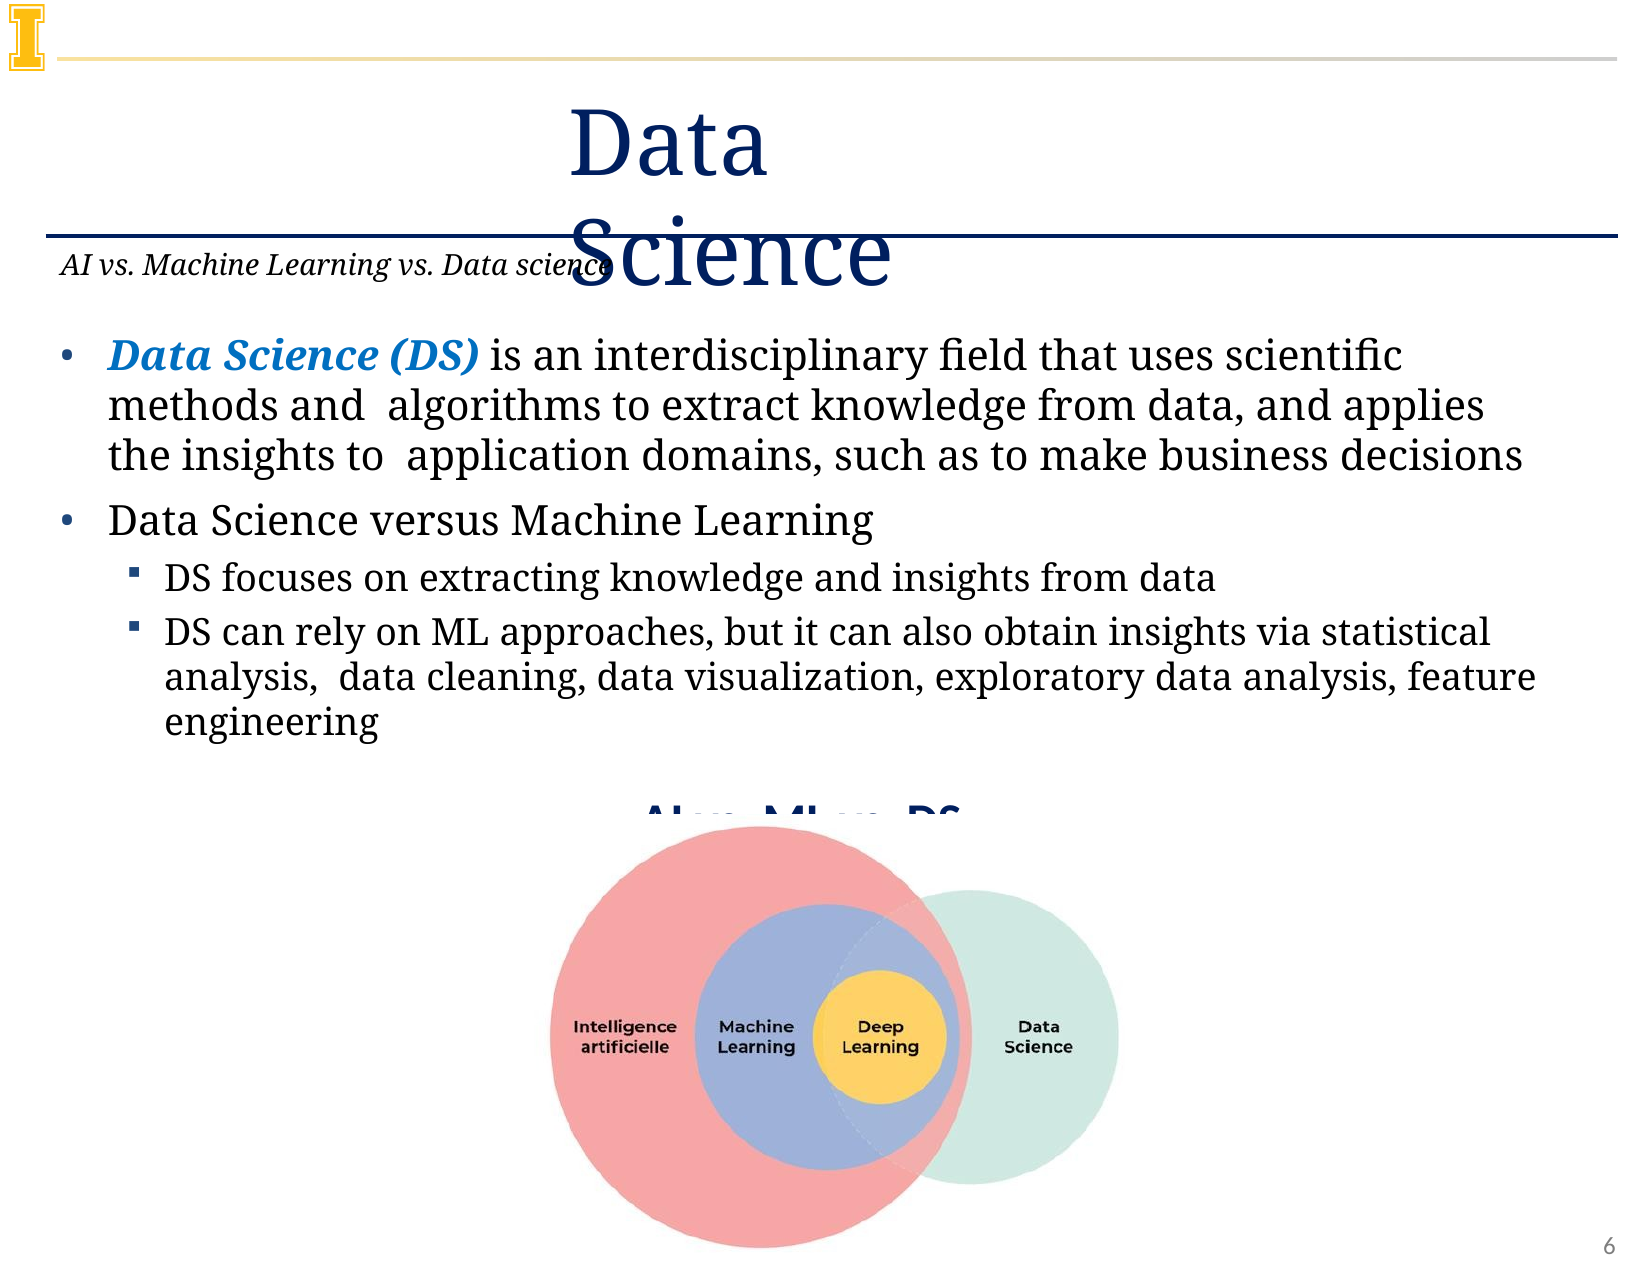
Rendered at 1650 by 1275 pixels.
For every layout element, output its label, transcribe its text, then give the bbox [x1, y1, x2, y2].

picture [9, 3, 45, 72]
title Data Science [566, 81, 1084, 244]
picture [57, 57, 1619, 61]
picture [505, 814, 1151, 1269]
text_box AI vs. Machine Learning vs. Data science Data Science (DS) is an interdisciplinary field that uses scientific methods and algorithms to extract knowledge from data, and applies the insights to application domains, such as to make business decisions Data Science versus Machine Learning DS focuses on extracting knowledge and insights from data DS can rely on ML approaches, but it can also obtain insights via statistical analysis, data cleaning, data visualization, exploratory data analysis, feature engineering AI vs. ML vs. DS [58, 244, 1555, 849]
slide_number 6 [1596, 1233, 1635, 1275]
